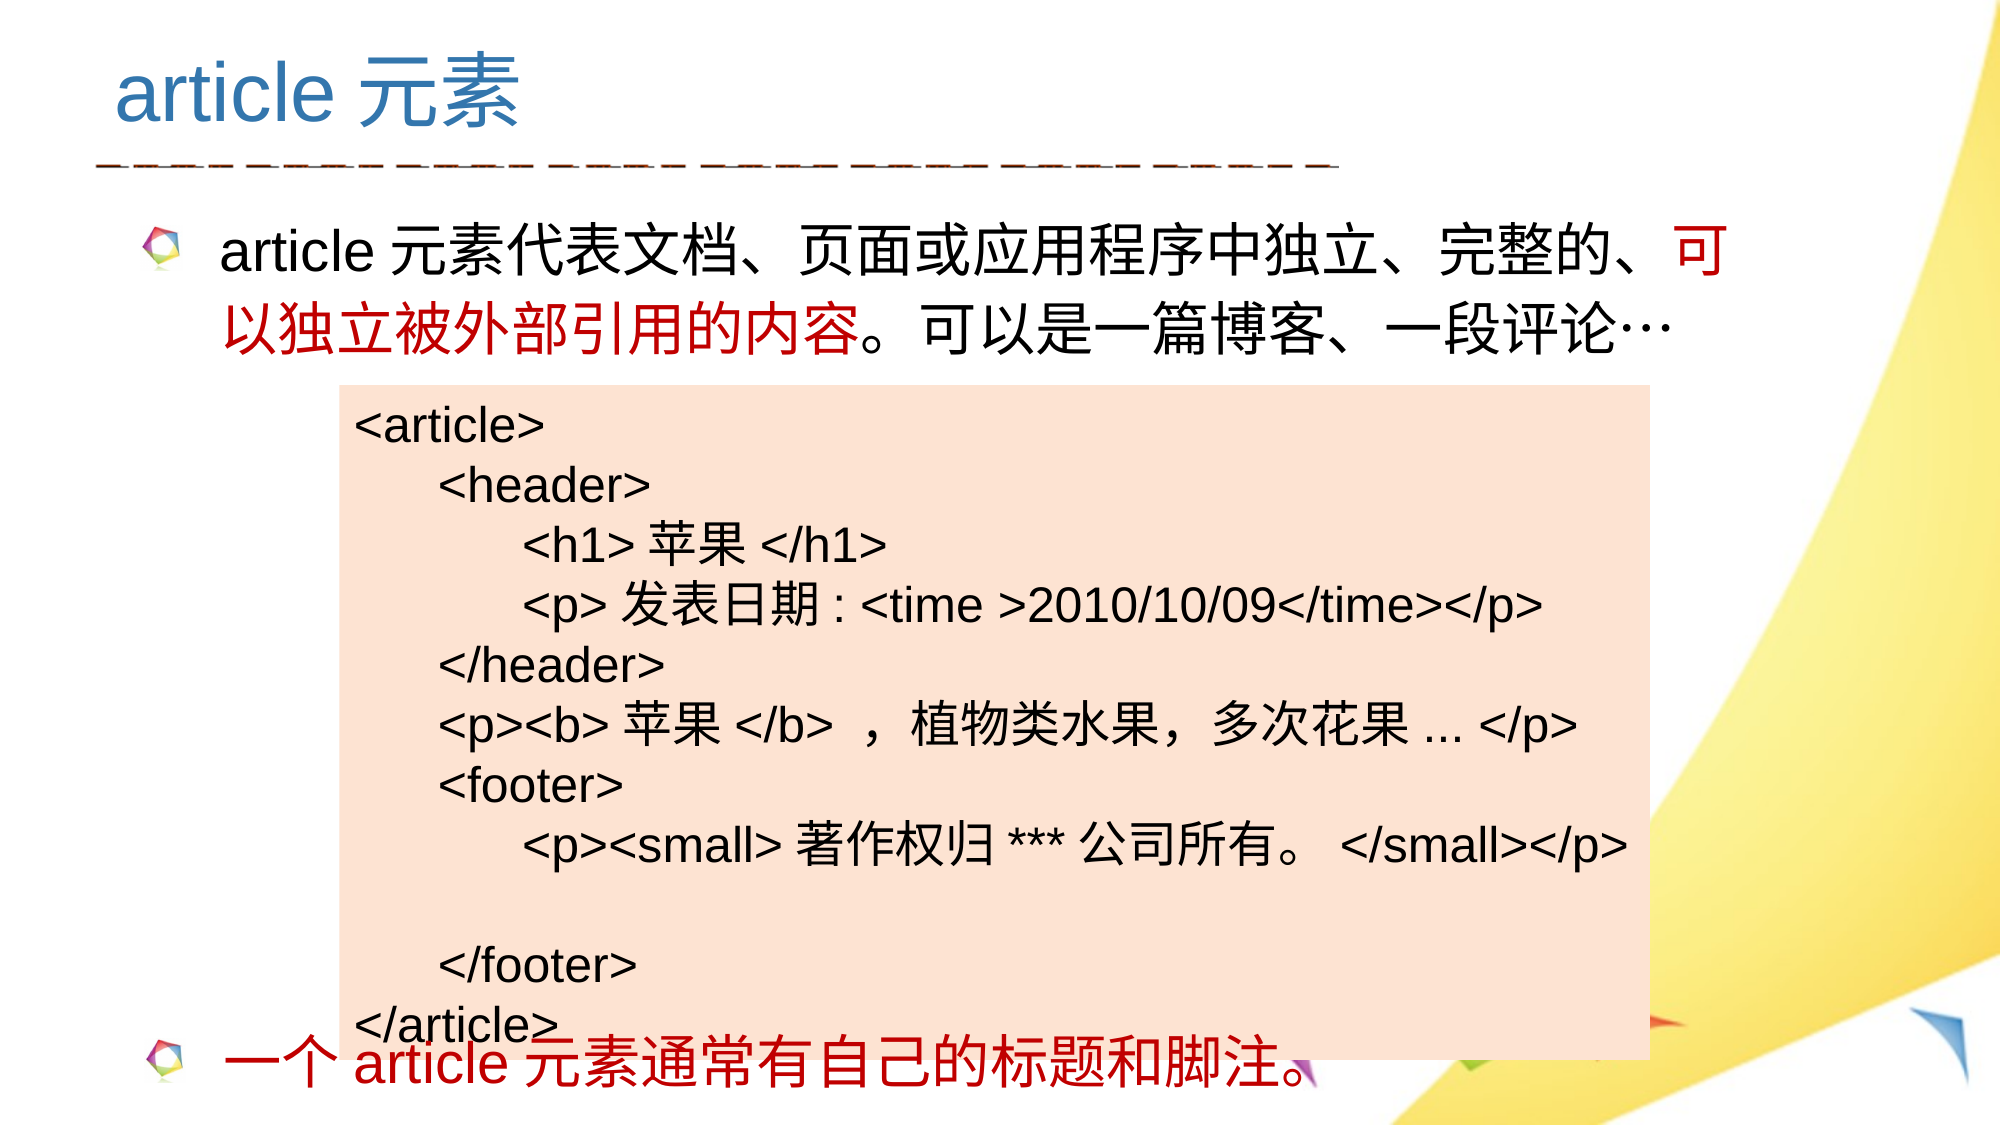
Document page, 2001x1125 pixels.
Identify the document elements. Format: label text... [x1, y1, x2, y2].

picture [144, 1038, 186, 1083]
text_box article元素 [99, 31, 1707, 146]
text_box <article> <header> <h1>苹果</h1> <p>发表日期: <time >2010/10/09</time></p> </header> <p><b>苹果</b> ，植物类水果，多次花果... </p> <footer> <p><small>著作权归***公司所有。</small></p> </footer> </article> [339, 385, 1650, 1018]
picture [88, 0, 2000, 1125]
picture [140, 225, 183, 271]
list article元素代表文档、页面或应用程序中独立、完整的、可以独立被外部引用的内容。可以是一篇博客、一段评论… [125, 196, 1782, 374]
list 一个article元素通常有自己的标题和脚注。 [129, 1018, 1785, 1125]
